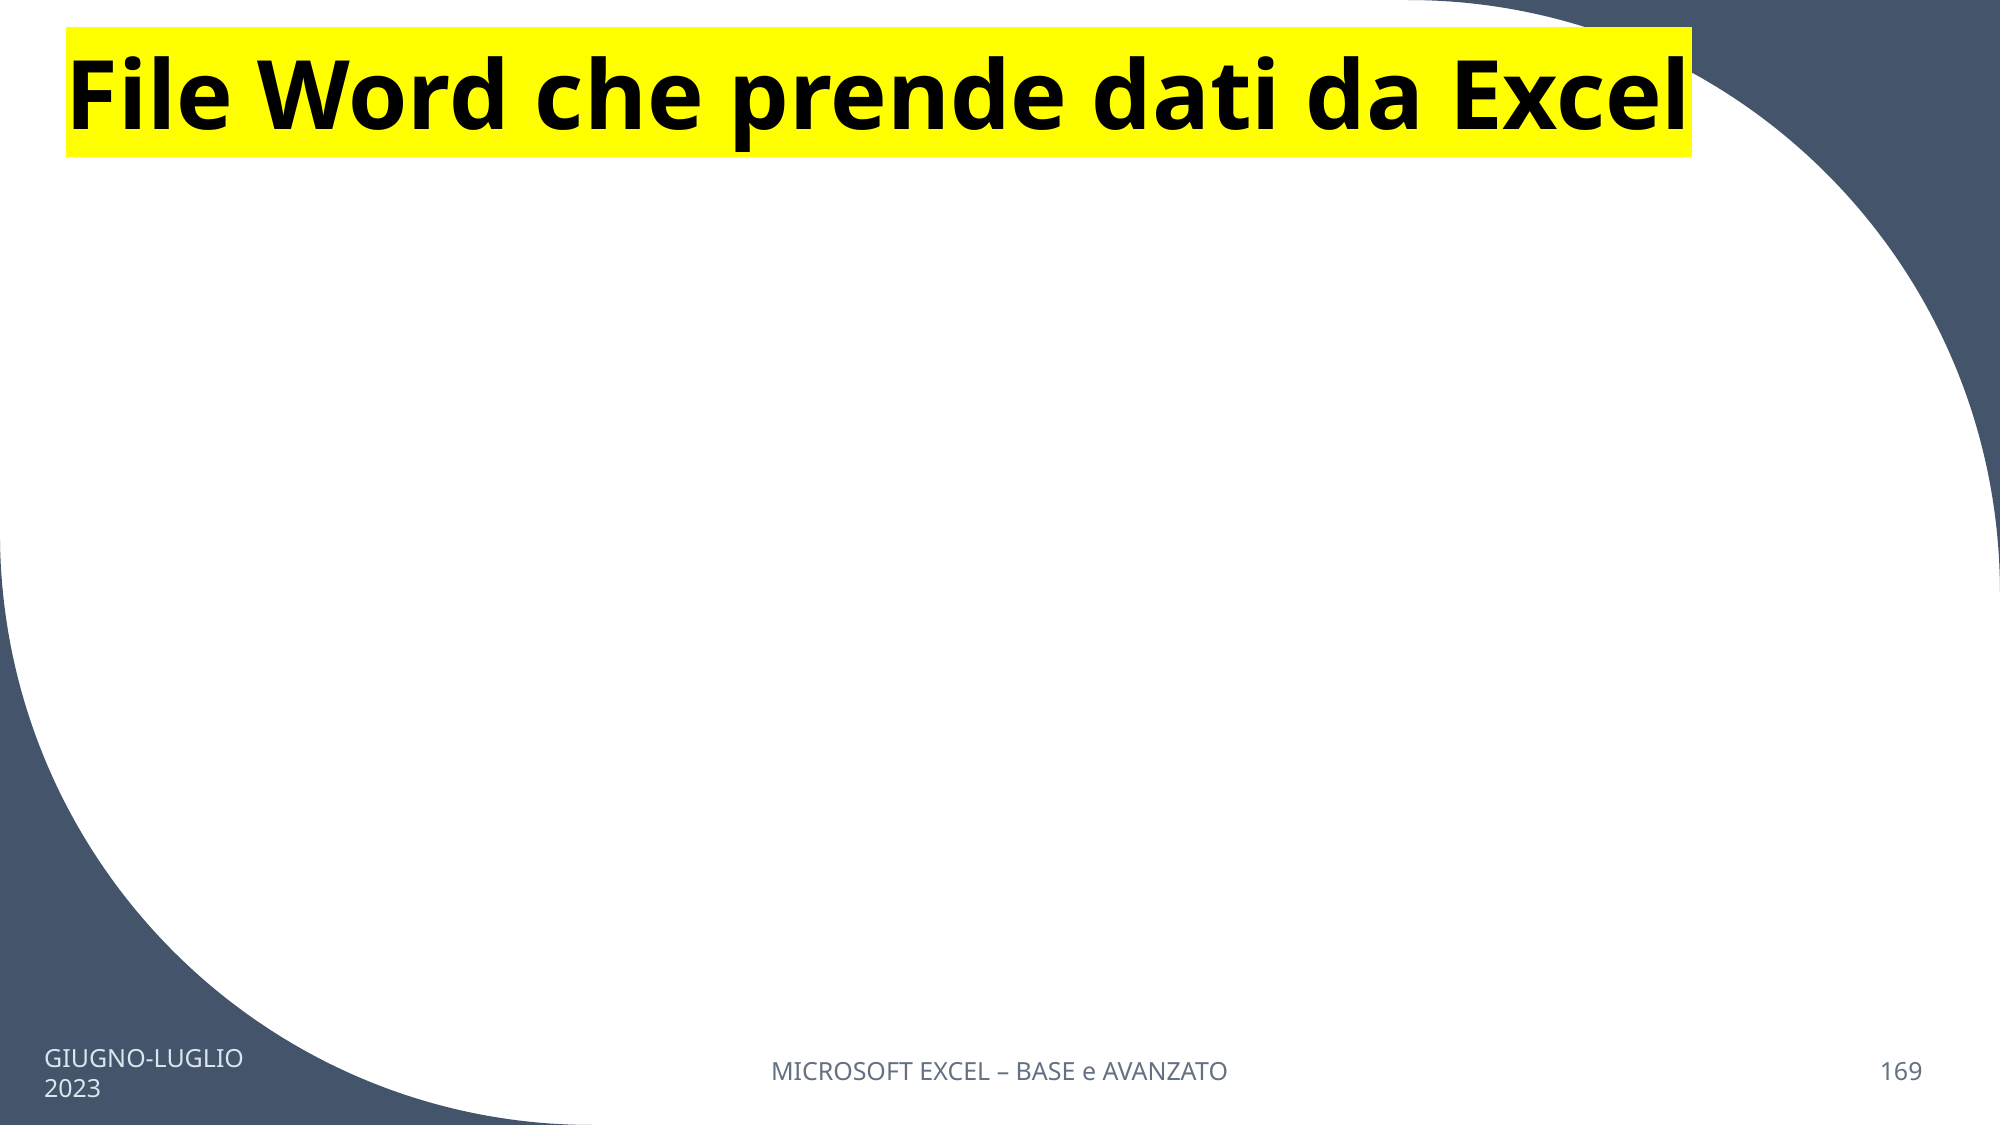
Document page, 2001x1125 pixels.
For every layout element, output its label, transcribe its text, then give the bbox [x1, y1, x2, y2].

slide_number GIUGNO-LUGLIO 2023 [29, 1042, 309, 1103]
title File Word che prende dati da Excel [50, 0, 1722, 158]
footer MICROSOFT EXCEL – BASE e AVANZATO [662, 1042, 1338, 1103]
slide_number 169 [1665, 1042, 1938, 1103]
